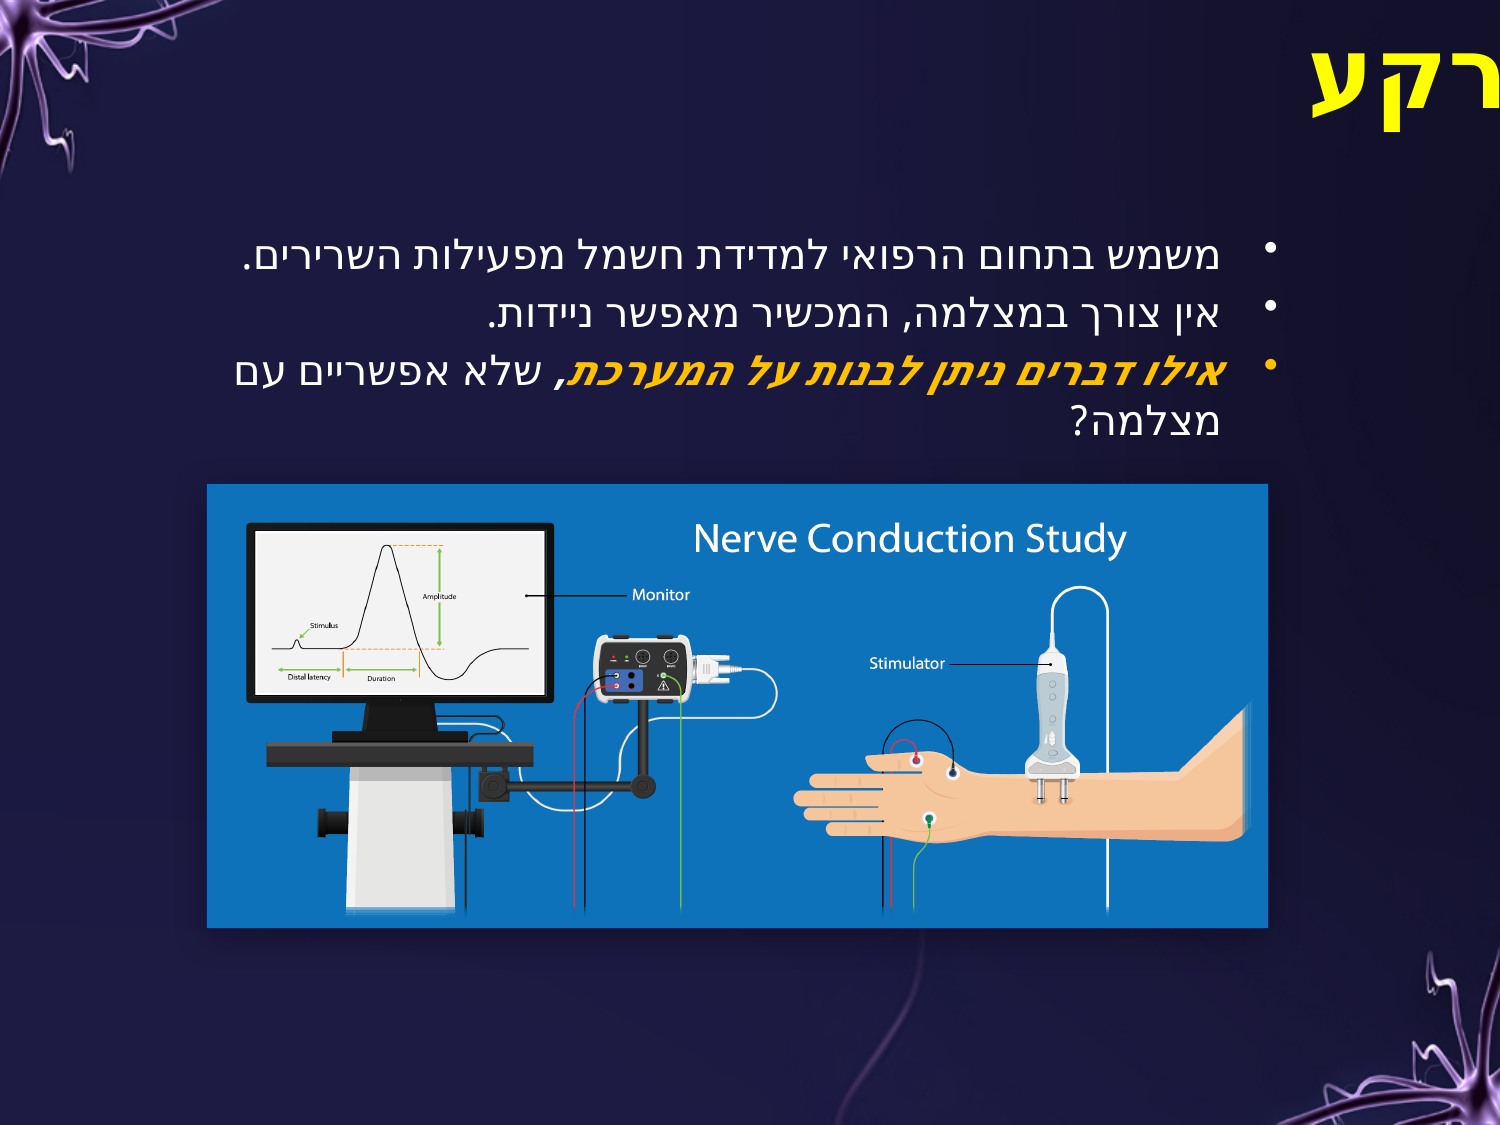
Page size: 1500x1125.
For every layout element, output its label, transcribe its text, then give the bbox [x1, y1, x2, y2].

list משמש בתחום הרפואי למדידת חשמל מפעילות השרירים. אין צורך במצלמה, המכשיר מאפשר ניידות. אילו דברים ניתן לבנות על המערכת, שלא אפשריים עם מצלמה? [159, 219, 1294, 433]
picture [0, 0, 1500, 1125]
text_box רקע [1293, 0, 1500, 136]
